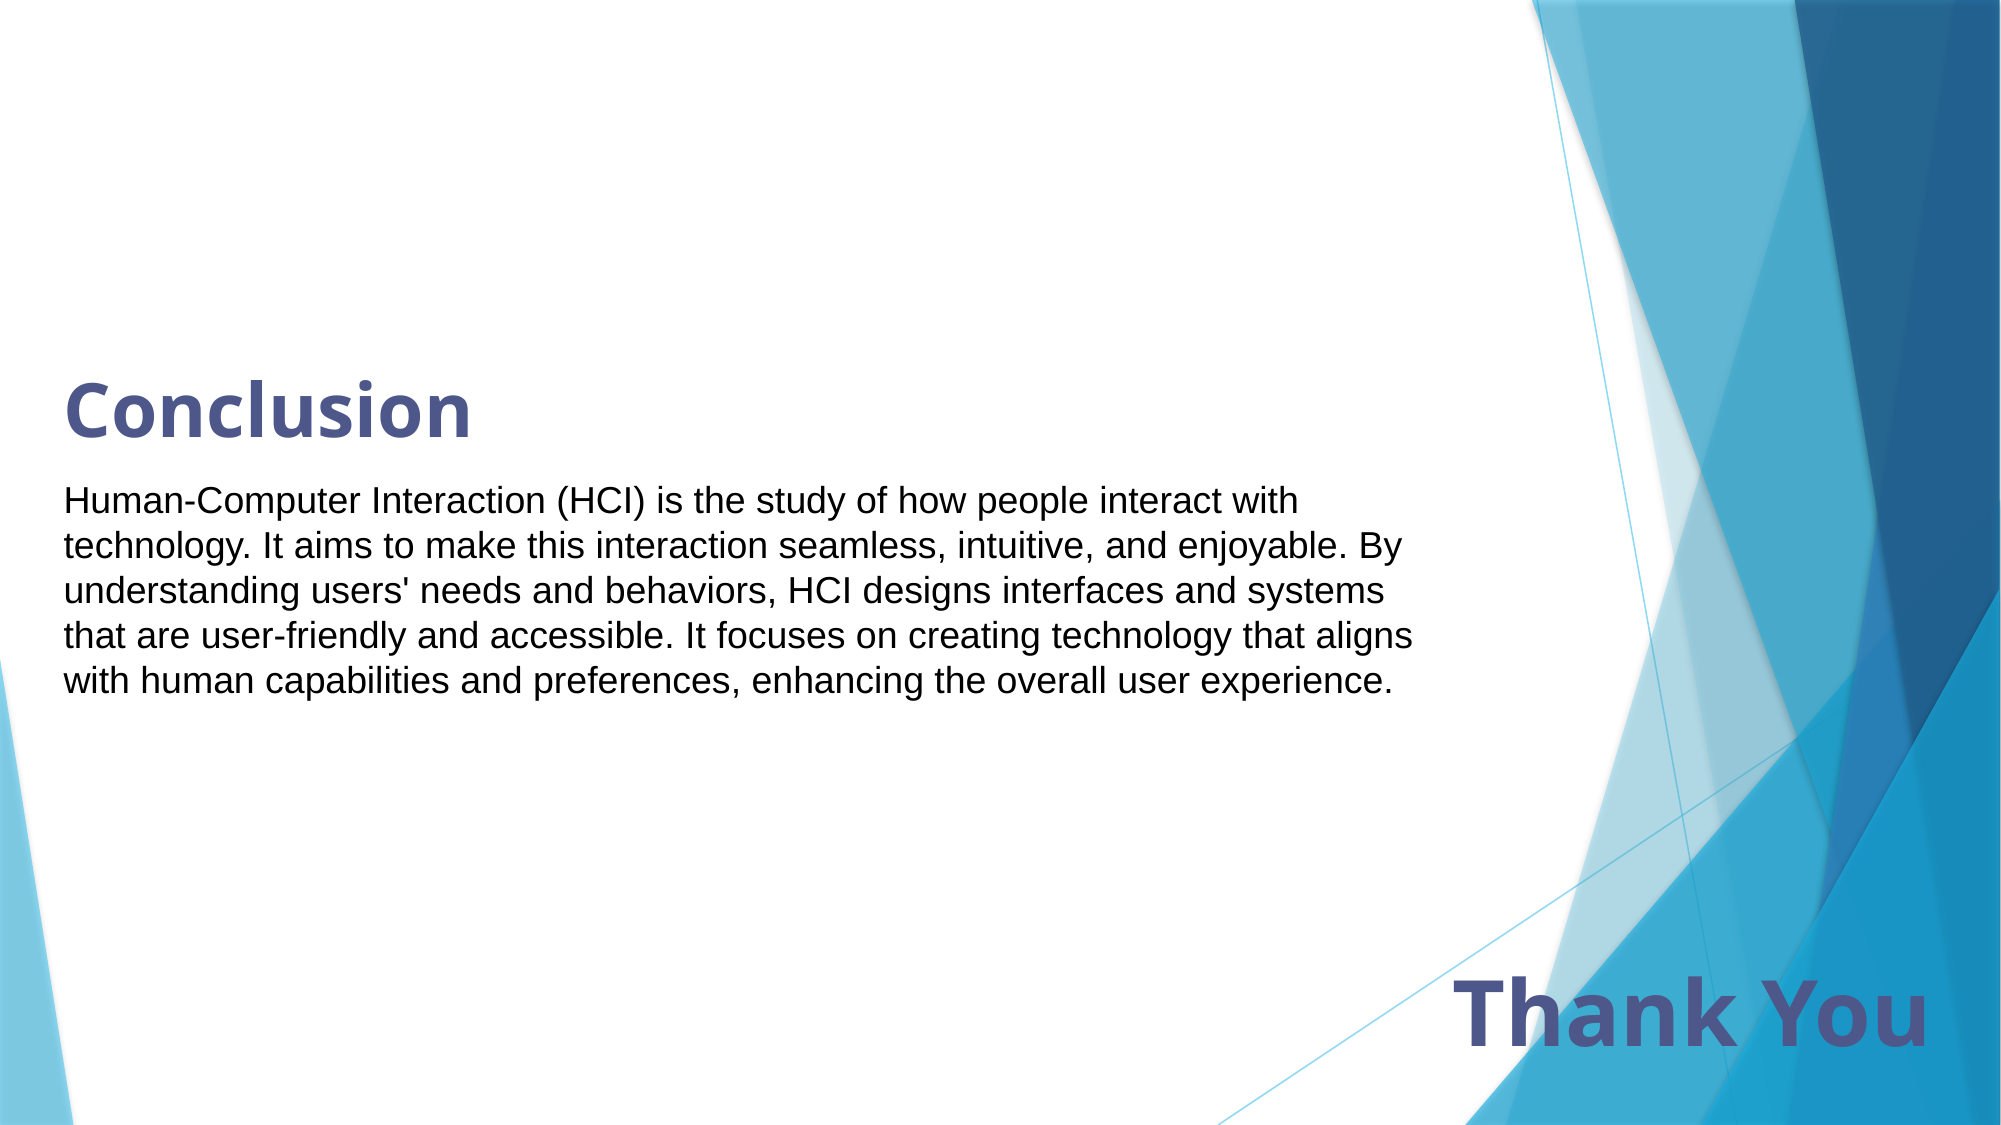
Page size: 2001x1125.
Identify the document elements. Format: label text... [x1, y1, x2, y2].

text_box Thank You [1437, 947, 1949, 1072]
text_box Human-Computer Interaction (HCI) is the study of how people interact with technology. It aims to make this interaction seamless, intuitive, and enjoyable. By understanding users' needs and behaviors, HCI designs interfaces and systems that are user-friendly and accessible. It focuses on creating technology that aligns with human capabilities and preferences, enhancing the overall user experience. [48, 468, 1459, 709]
title Conclusion [48, 354, 1459, 468]
